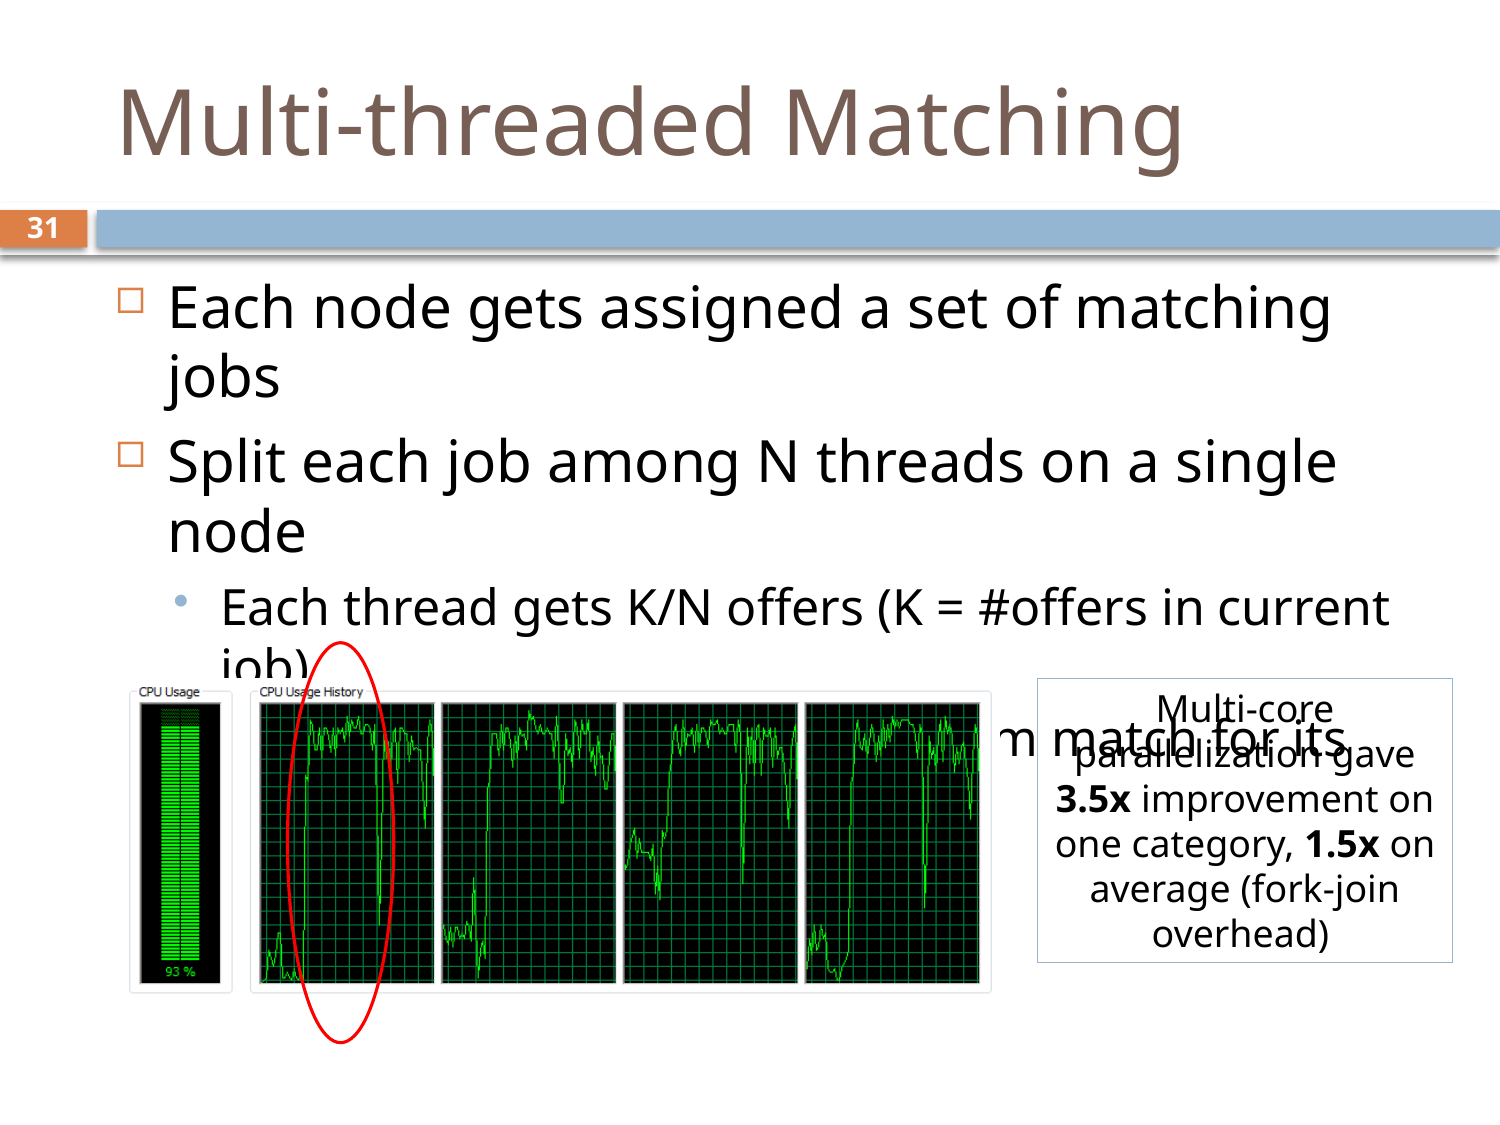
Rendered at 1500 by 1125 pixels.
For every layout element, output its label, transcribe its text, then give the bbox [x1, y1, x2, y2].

text_box Multi-core parallelization gave 3.5x improvement on one category, 1.5x on average (fork-join overhead) [1037, 678, 1453, 963]
list Each node gets assigned a set of matching jobs Split each job among N threads on a single node Each thread gets K/N offers (K = #offers in current job) Each thread computes a maximum match for its offers [100, 262, 1438, 1000]
text_box [308, 1007, 373, 1045]
slide_number 31 [0, 208, 88, 249]
text_box [309, 641, 372, 676]
picture [119, 677, 1001, 998]
title Multi-threaded Matching [100, 37, 1438, 200]
